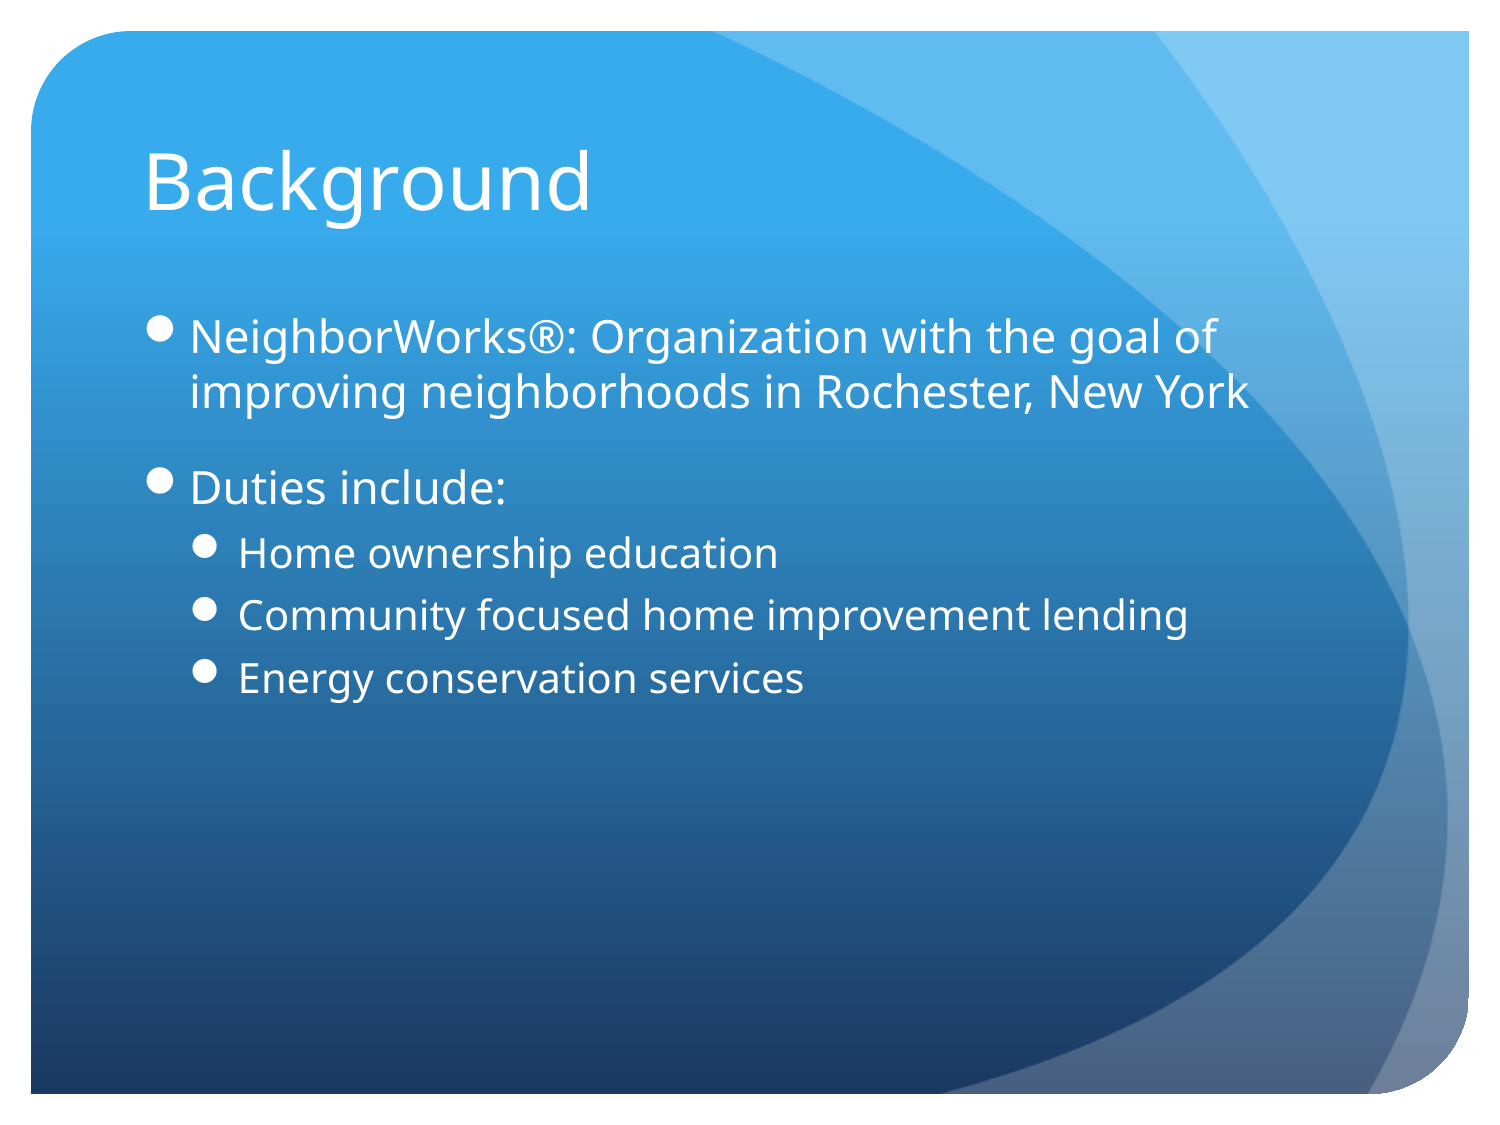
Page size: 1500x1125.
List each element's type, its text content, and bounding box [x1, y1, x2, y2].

title Background [127, 62, 1372, 234]
picture [24, 30, 1473, 1094]
list NeighborWorks®: Organization with the goal of improving neighborhoods in Rochester, New York Duties include: Home ownership education Community focused home improvement lending Energy conservation services [127, 299, 1372, 991]
